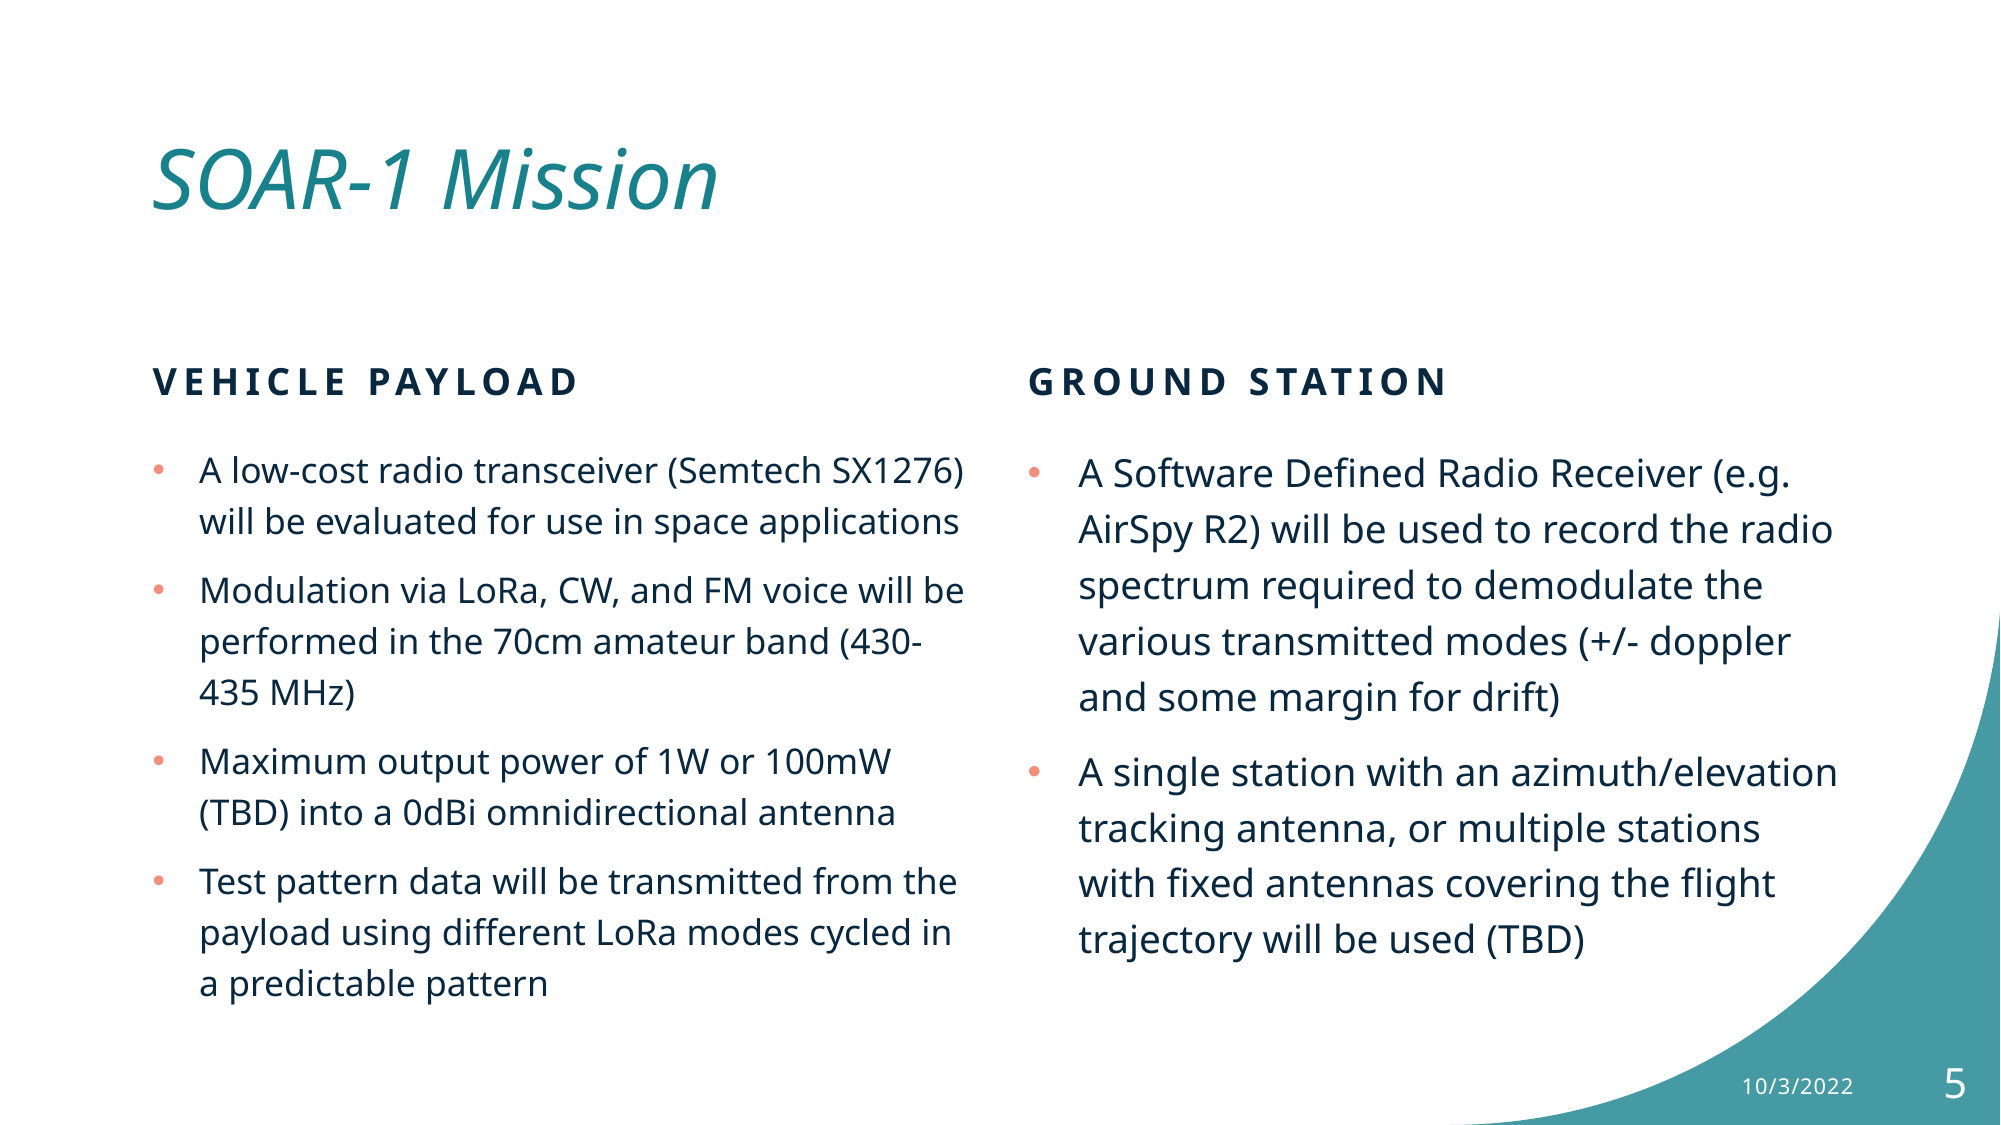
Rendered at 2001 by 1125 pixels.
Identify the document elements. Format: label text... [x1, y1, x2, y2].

title SOAR-1 Mission [137, 73, 1863, 291]
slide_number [1479, 1055, 1868, 1116]
list GROUND STATION [1012, 275, 1863, 411]
list A Software Defined Radio Receiver (e.g. AirSpy R2) will be used to record the radio spectrum required to demodulate the various transmitted modes (+/- doppler and some margin for drift) A single station with an azimuth/elevation tracking antenna, or multiple stations with fixed antennas covering the flight trajectory will be used (TBD) [1012, 432, 1863, 1016]
list VEHICLE PAYLOAD [137, 275, 984, 411]
slide_number 5 [1868, 1055, 1983, 1116]
list A low-cost radio transceiver (Semtech SX1276) will be evaluated for use in space applications Modulation via LoRa, CW, and FM voice will be performed in the 70cm amateur band (430-435 MHz) Maximum output power of 1W or 100mW (TBD) into a 0dBi omnidirectional antenna Test pattern data will be transmitted from the payload using different LoRa modes cycled in a predictable pattern [137, 432, 984, 1016]
